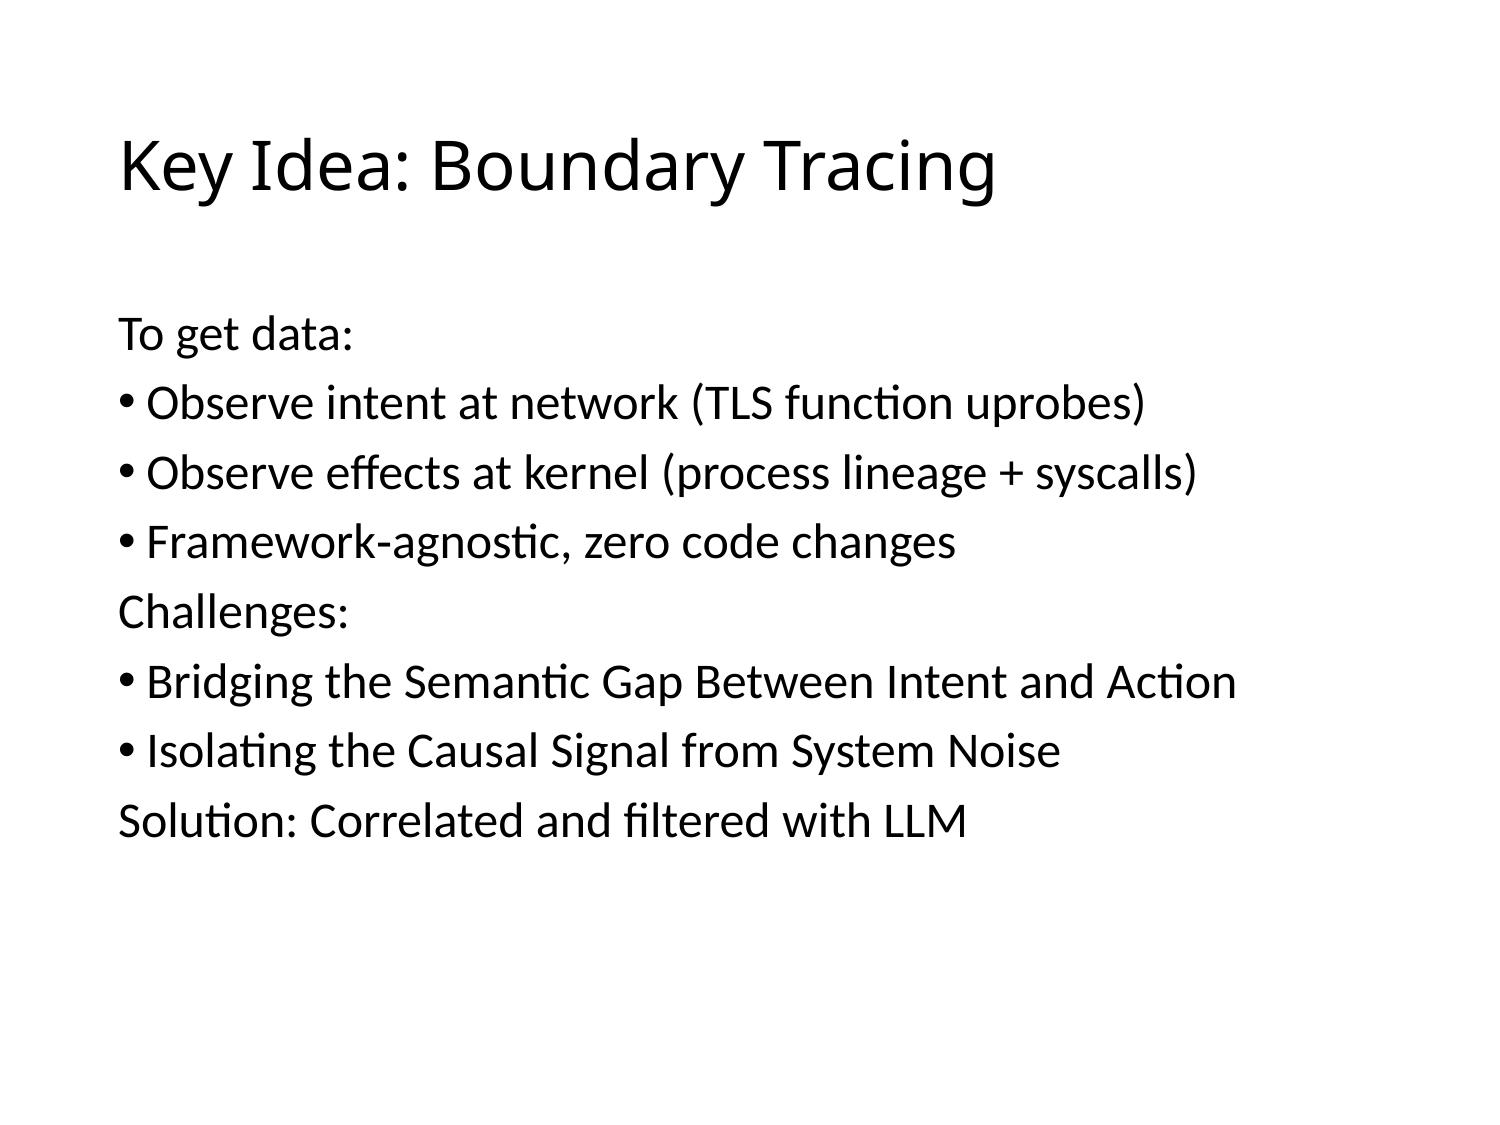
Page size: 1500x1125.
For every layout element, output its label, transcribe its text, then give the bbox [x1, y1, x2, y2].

title Key Idea: Boundary Tracing [103, 59, 1397, 278]
list To get data: Observe intent at network (TLS function uprobes) Observe effects at kernel (process lineage + syscalls) Framework‑agnostic, zero code changes Challenges: Bridging the Semantic Gap Between Intent and Action Isolating the Causal Signal from System Noise Solution: Correlated and filtered with LLM [103, 299, 1397, 1014]
